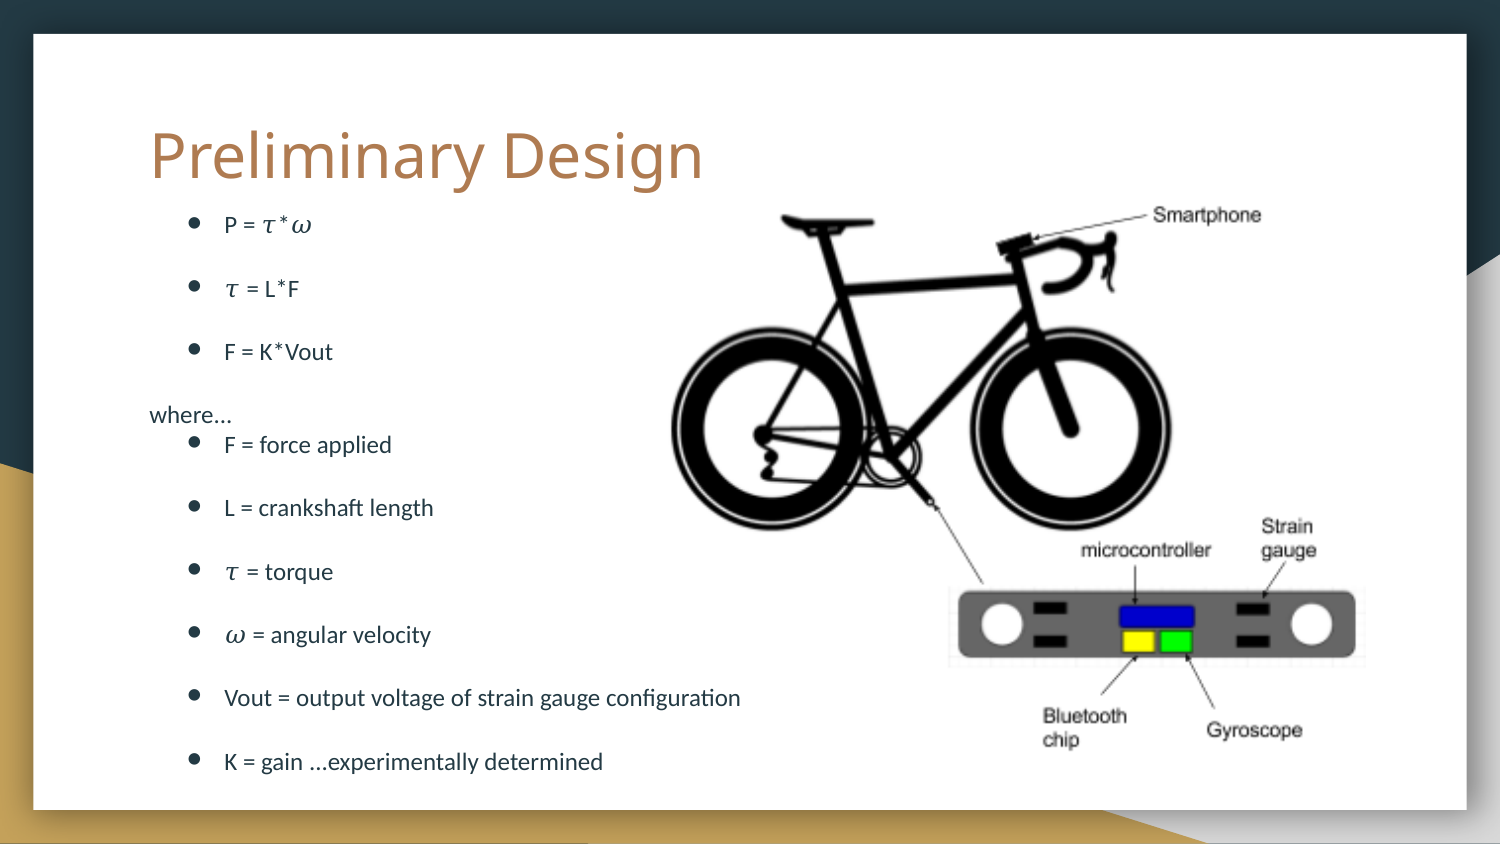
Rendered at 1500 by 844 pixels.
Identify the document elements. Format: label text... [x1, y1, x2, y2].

picture [655, 193, 1366, 776]
list P = 𝜏*𝜔 𝜏 = L*F F = K*Vout where... F = force applied L = crankshaft length 𝜏 = torque 𝜔 = angular velocity Vout = output voltage of strain gauge configuration K = gain ...experimentally determined [134, 194, 653, 729]
title Preliminary Design [134, 101, 1366, 194]
